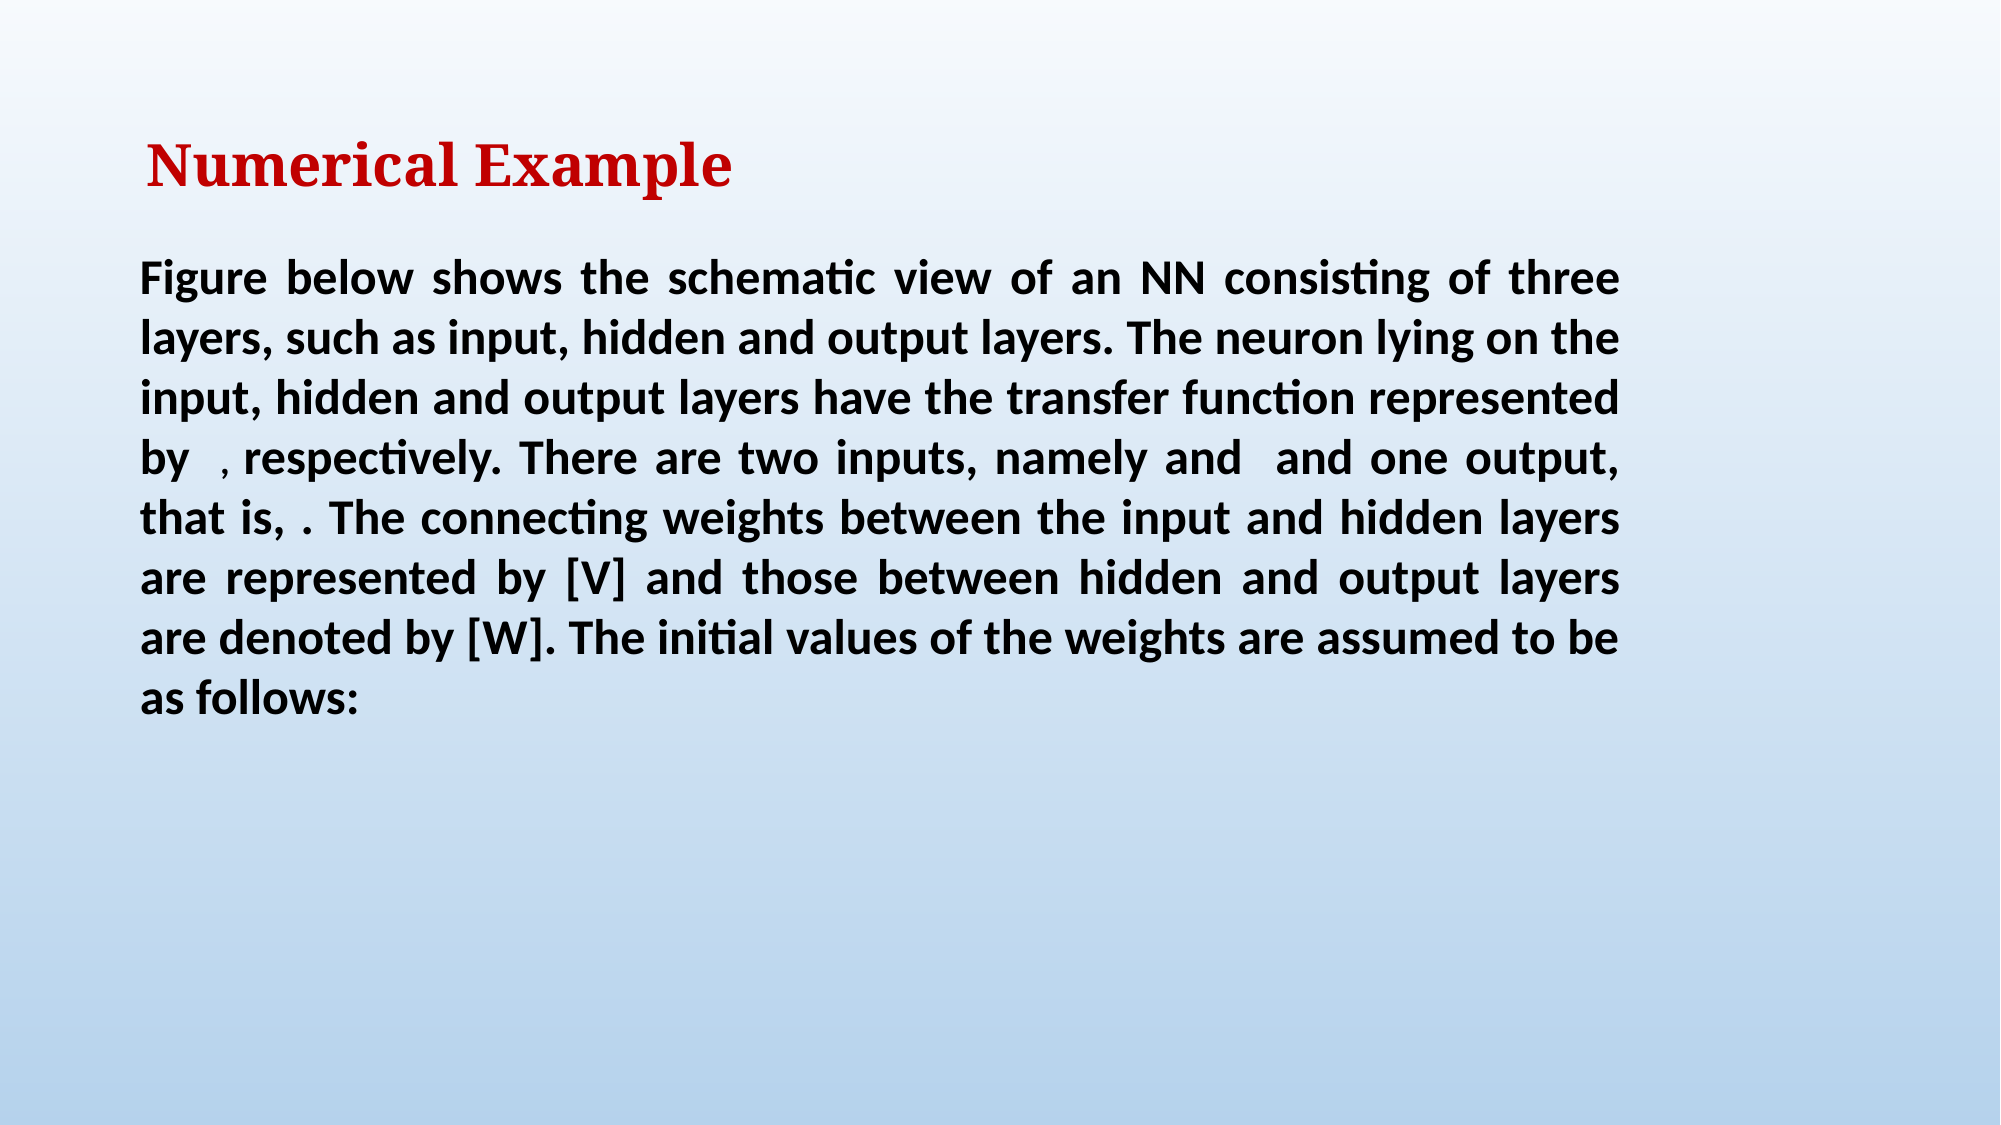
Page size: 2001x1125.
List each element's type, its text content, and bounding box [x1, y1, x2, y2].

text_box Numerical Example [131, 120, 749, 206]
